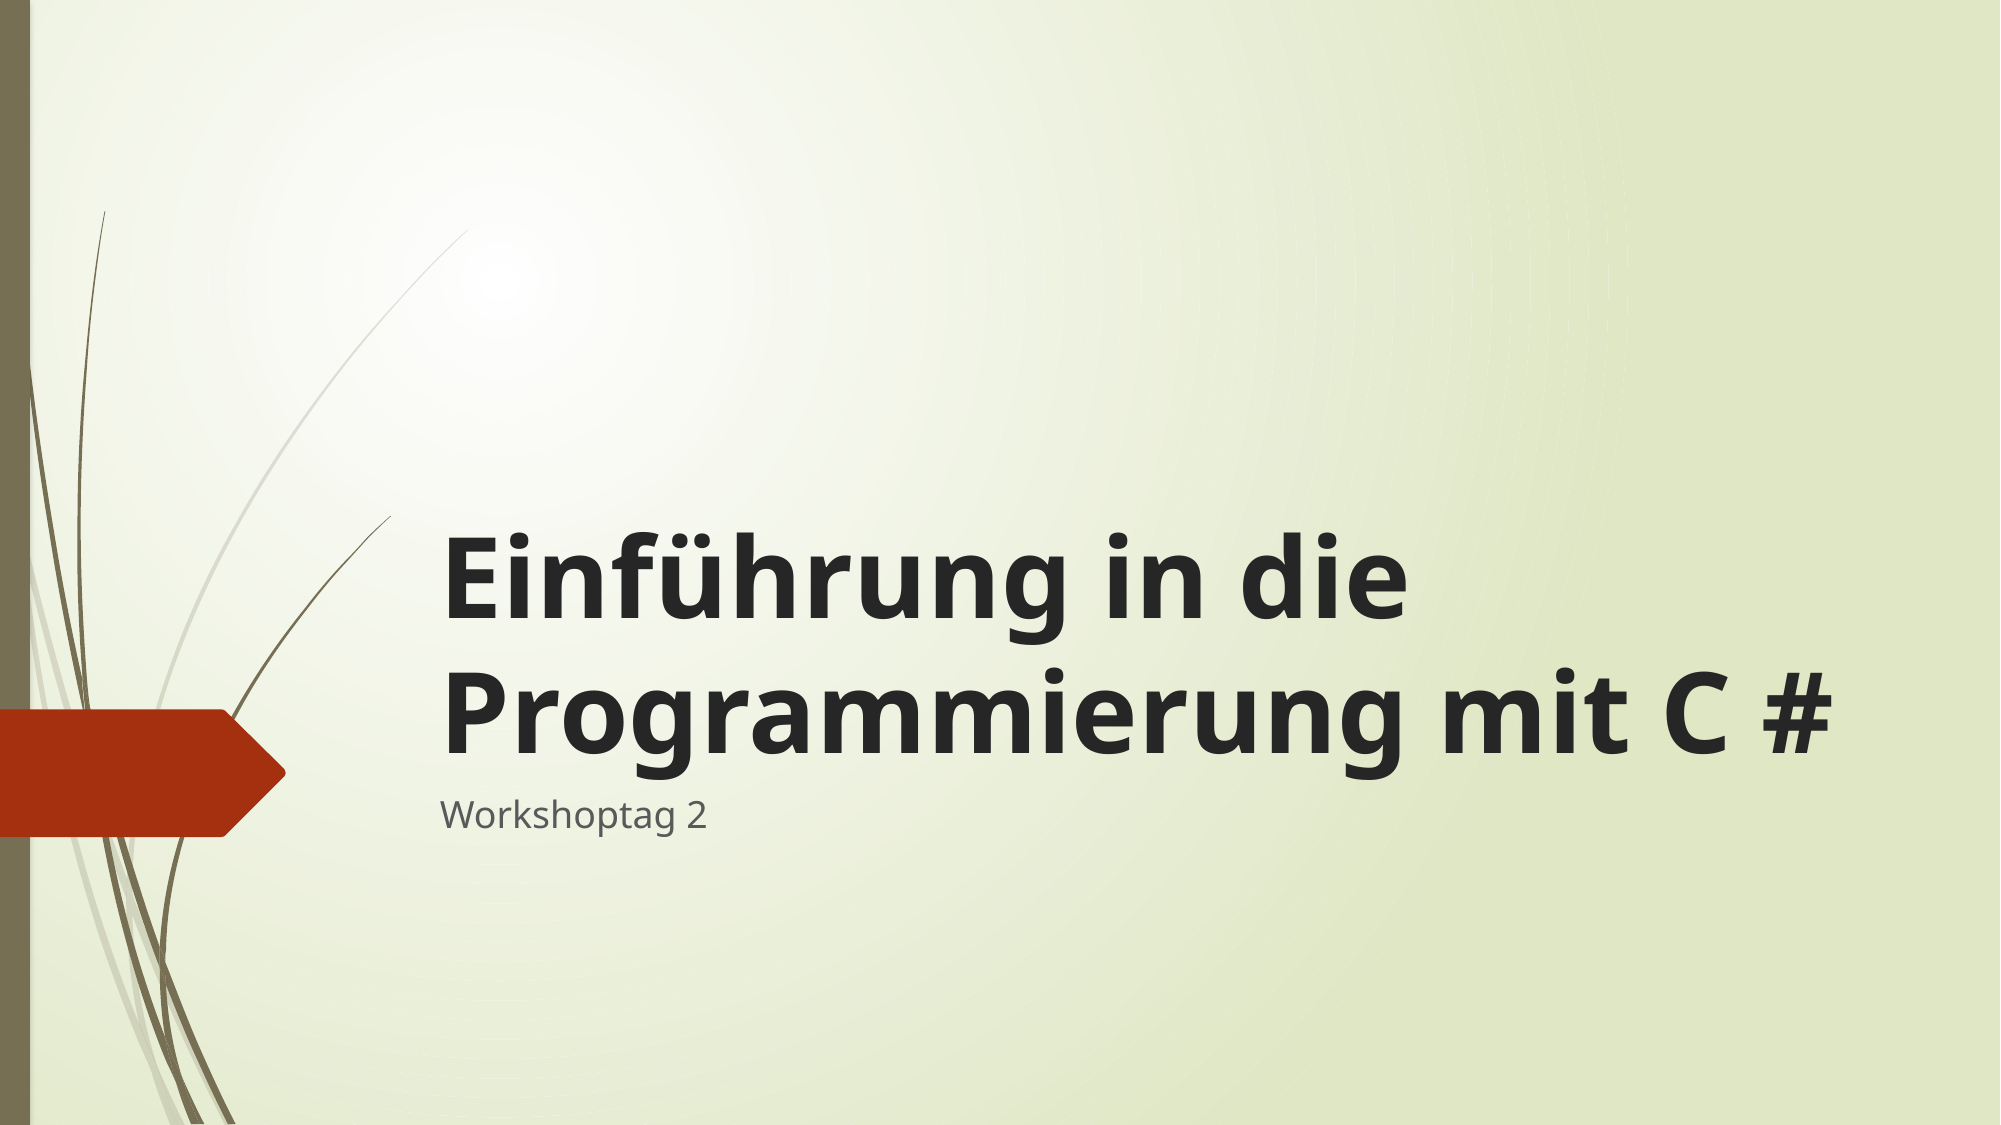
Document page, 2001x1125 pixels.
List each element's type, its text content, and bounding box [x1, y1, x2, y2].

title Einführung in die Programmierung mit C # [424, 412, 1888, 783]
subtitle Workshoptag 2 [424, 783, 1888, 969]
